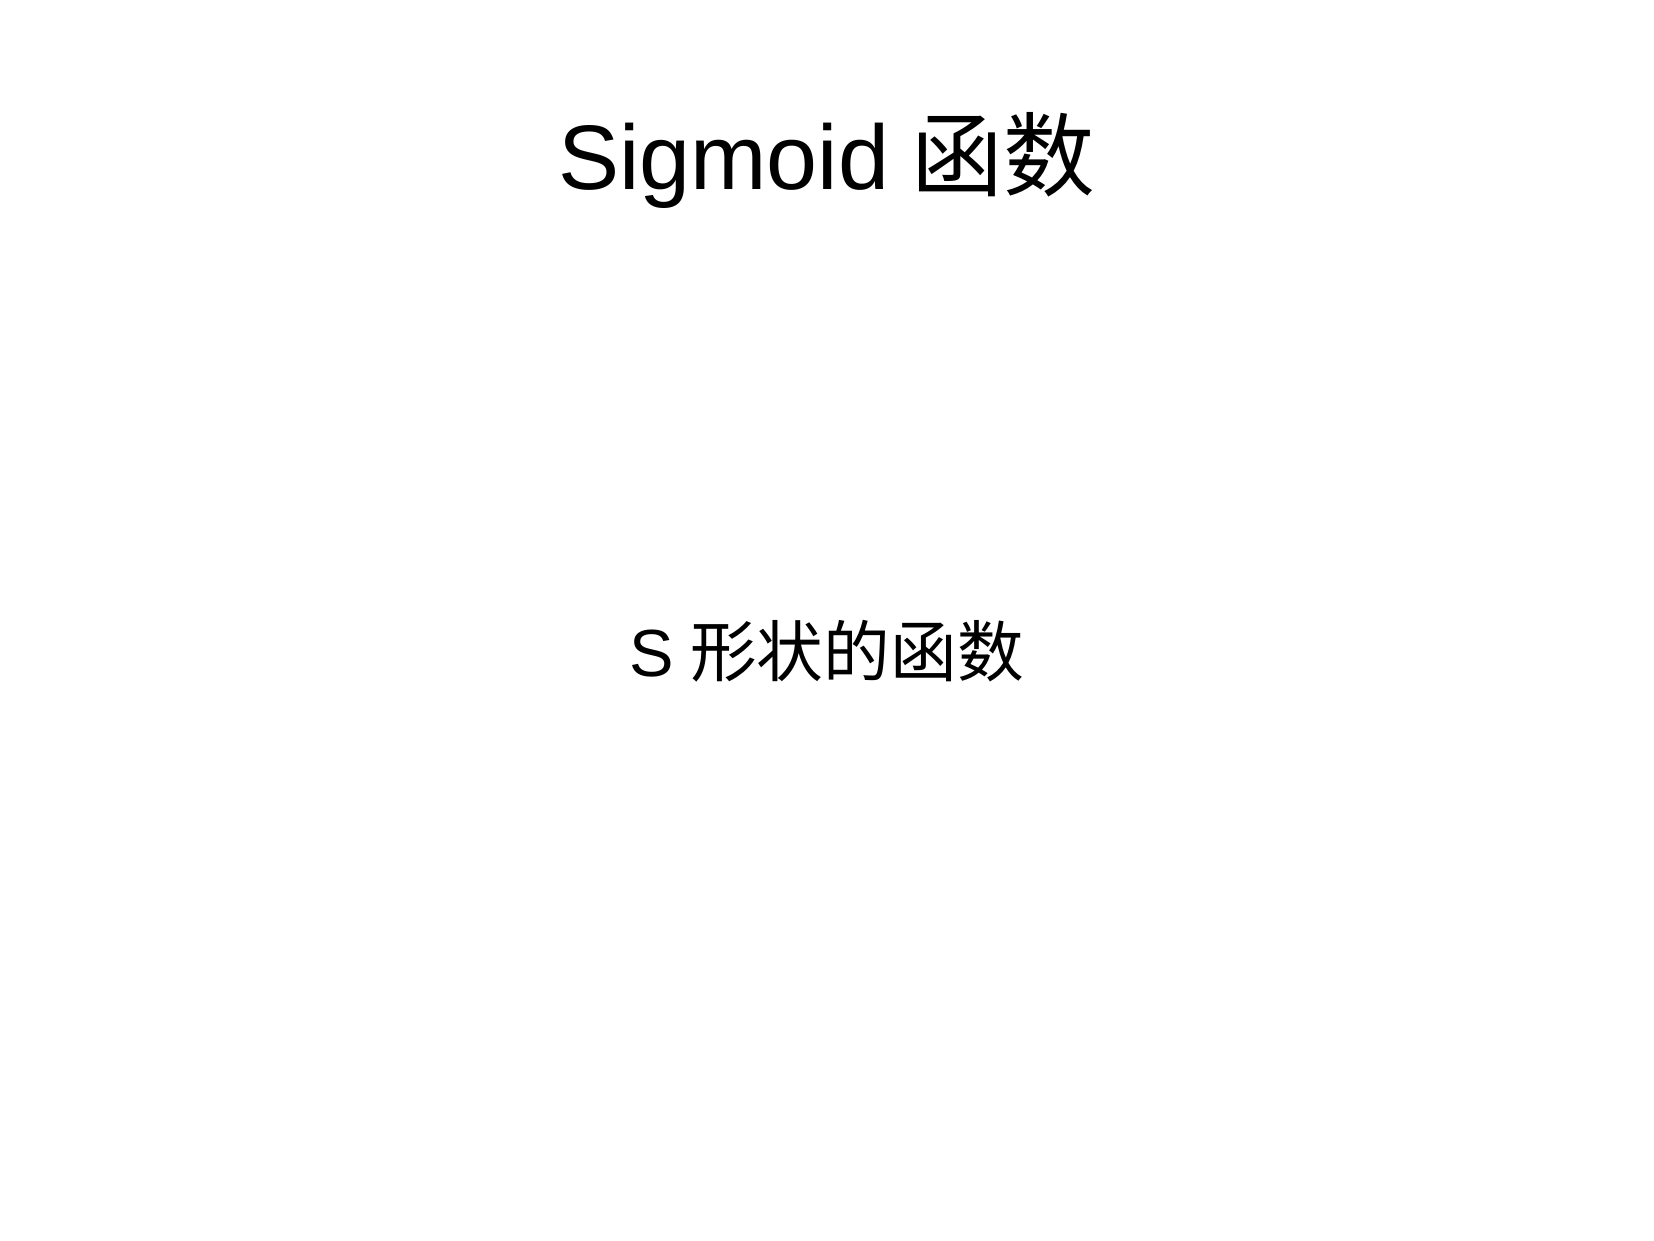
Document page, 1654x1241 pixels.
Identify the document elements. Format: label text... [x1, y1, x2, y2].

text_box S形状的函数 [82, 290, 1571, 1010]
text_box Sigmoid函数 [82, 49, 1571, 257]
